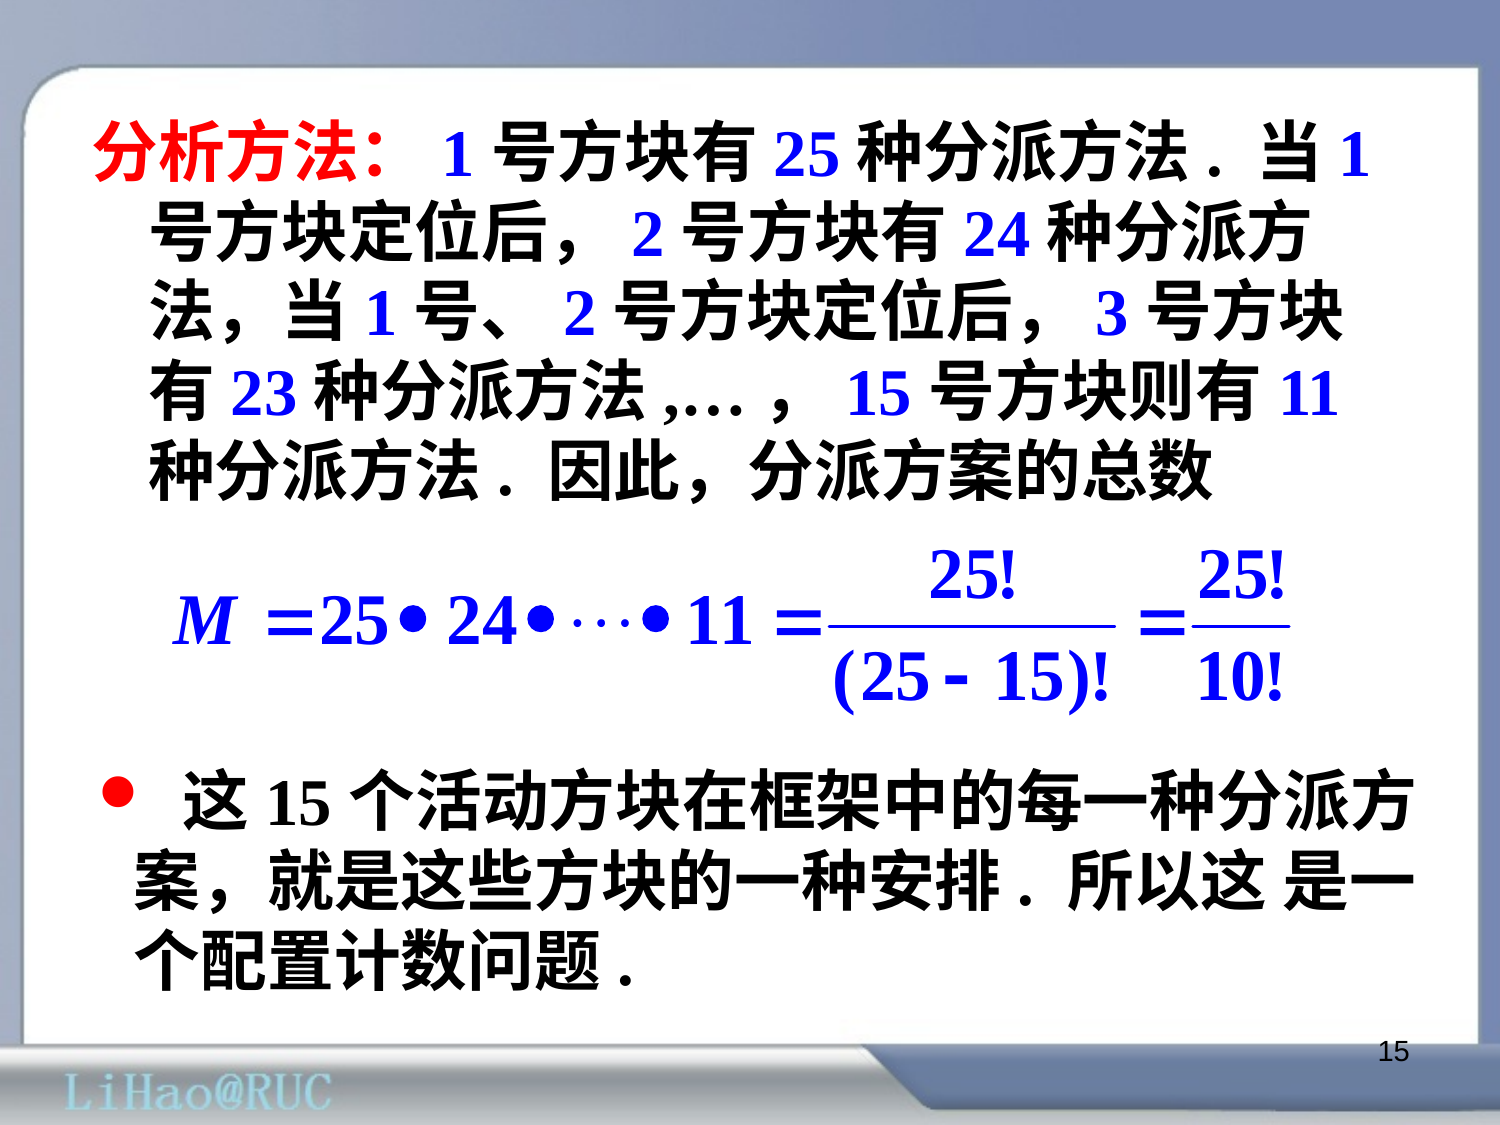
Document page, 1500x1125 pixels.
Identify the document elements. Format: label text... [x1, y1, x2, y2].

picture [0, 0, 1500, 1125]
text_box 这15个活动方块在框架中的每一种分派方案，就是这些方块的一种安排. 所以这 是一个配置计数问题. [83, 751, 1495, 1007]
slide_number 15 [1074, 1024, 1425, 1103]
list 分析方法：1号方块有25种分派方法. 当1号方块定位后，2号方块有24种分派方法，当1号、2号方块定位后，3号方块有23种分派方法,…，15号方块则有11种分派方法. 因此，分派方案的总数 [76, 101, 1427, 551]
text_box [159, 529, 1299, 725]
